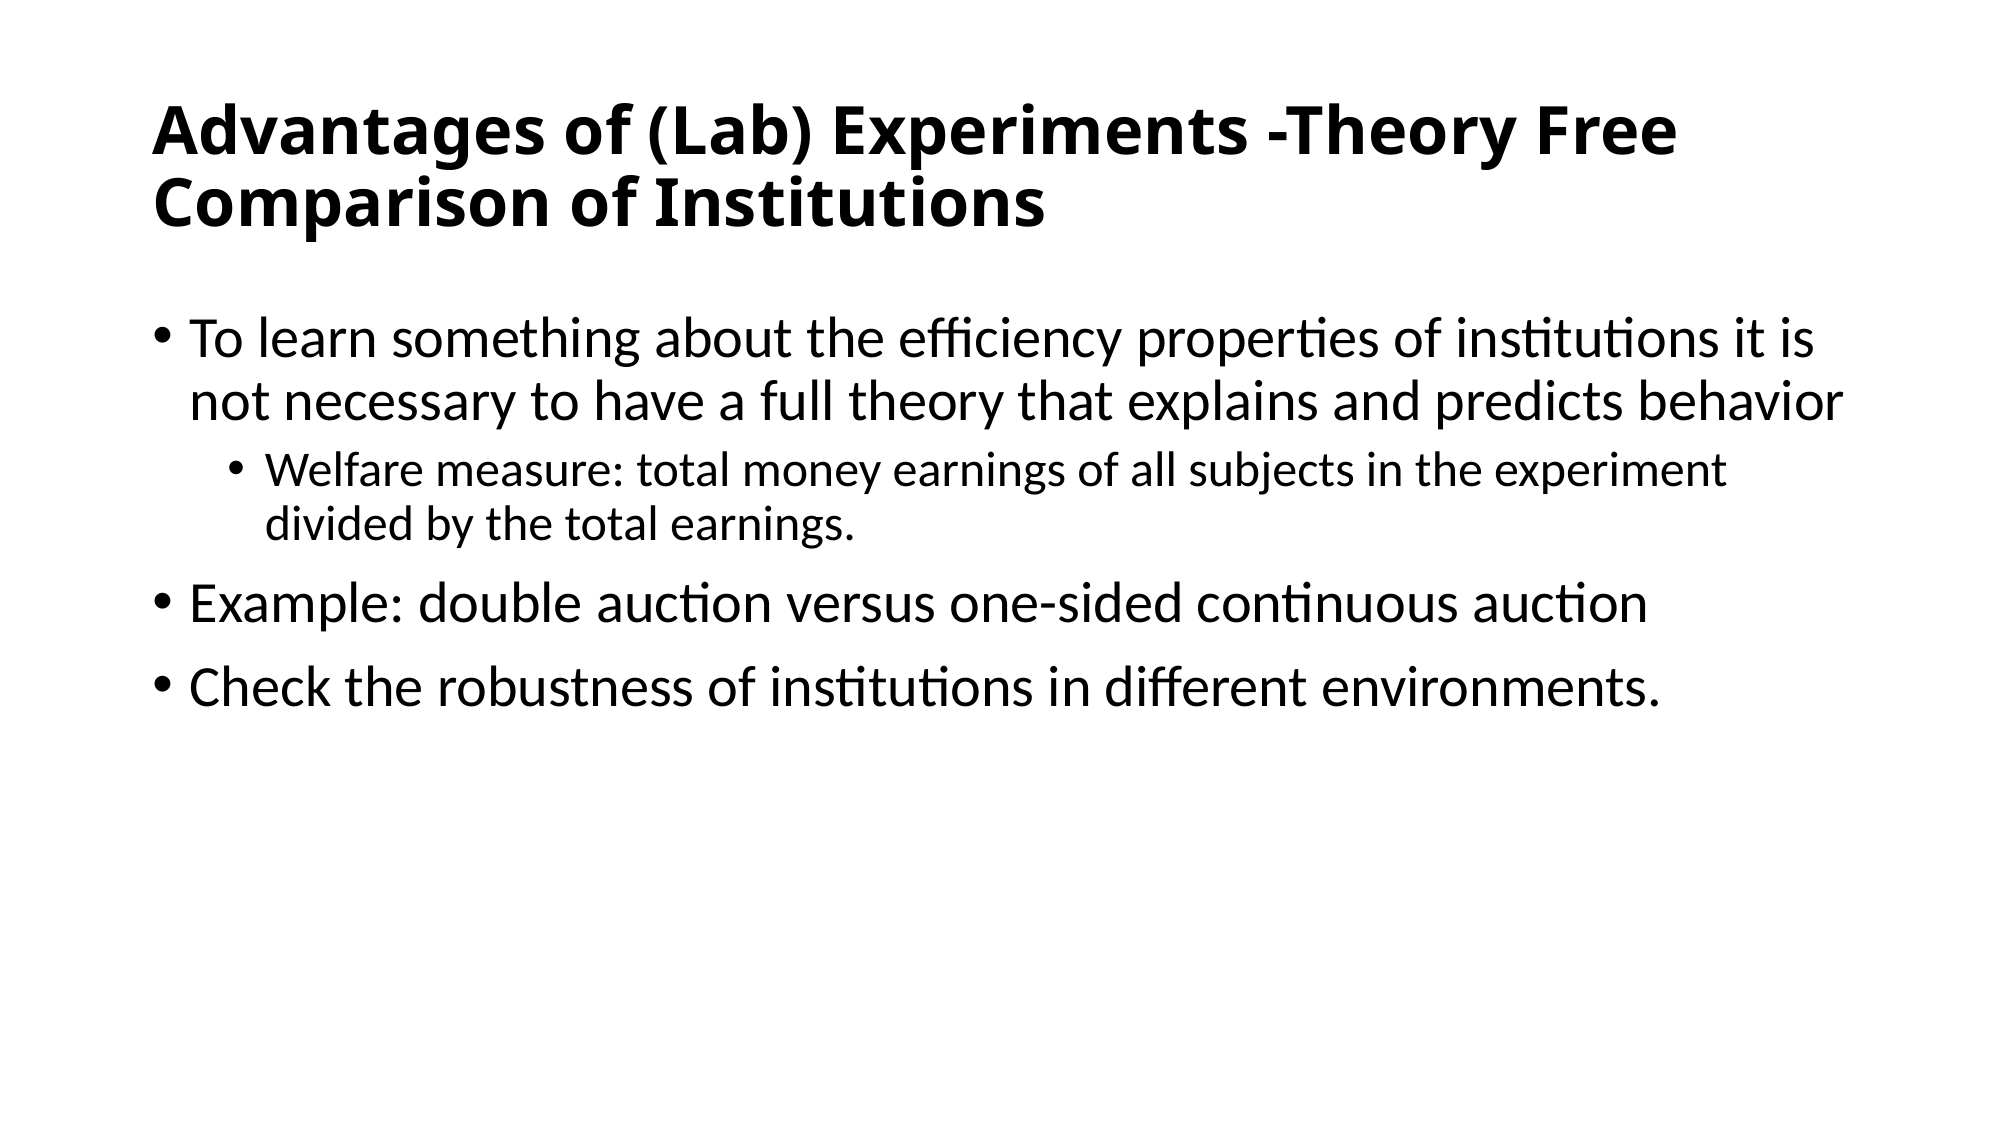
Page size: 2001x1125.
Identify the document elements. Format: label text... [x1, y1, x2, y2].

title Advantages of (Lab) Experiments -Theory Free Comparison of Institutions [137, 59, 1863, 278]
list To learn something about the efficiency properties of institutions it is not necessary to have a full theory that explains and predicts behavior Welfare measure: total money earnings of all subjects in the experiment divided by the total earnings. Example: double auction versus one-sided continuous auction Check the robustness of institutions in different environments. [137, 299, 1863, 1014]
